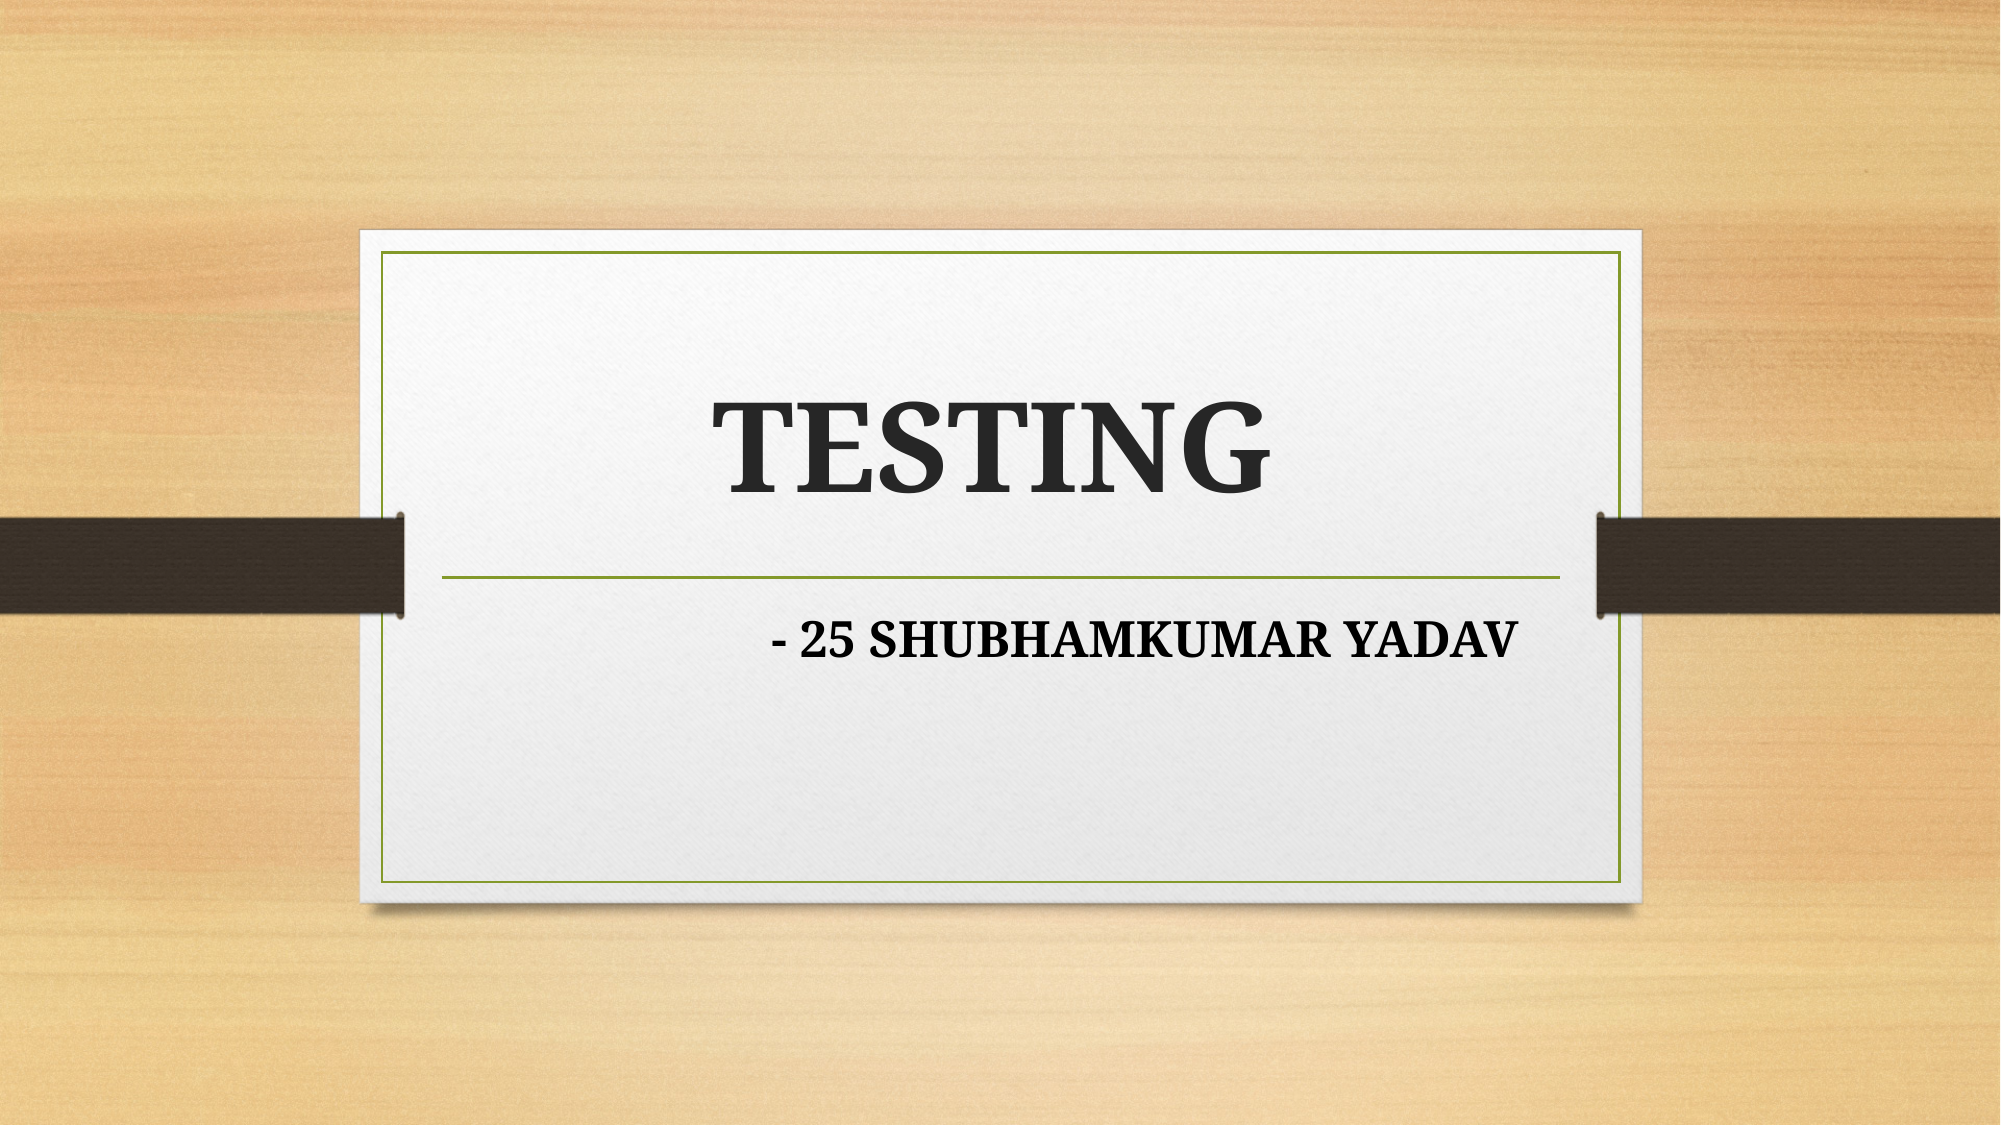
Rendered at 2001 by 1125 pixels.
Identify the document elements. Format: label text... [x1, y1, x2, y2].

picture [0, 0, 2001, 1125]
title TESTING [484, 308, 1503, 525]
subtitle - 25 SHUBHAMKUMAR YADAV [441, 600, 1560, 817]
